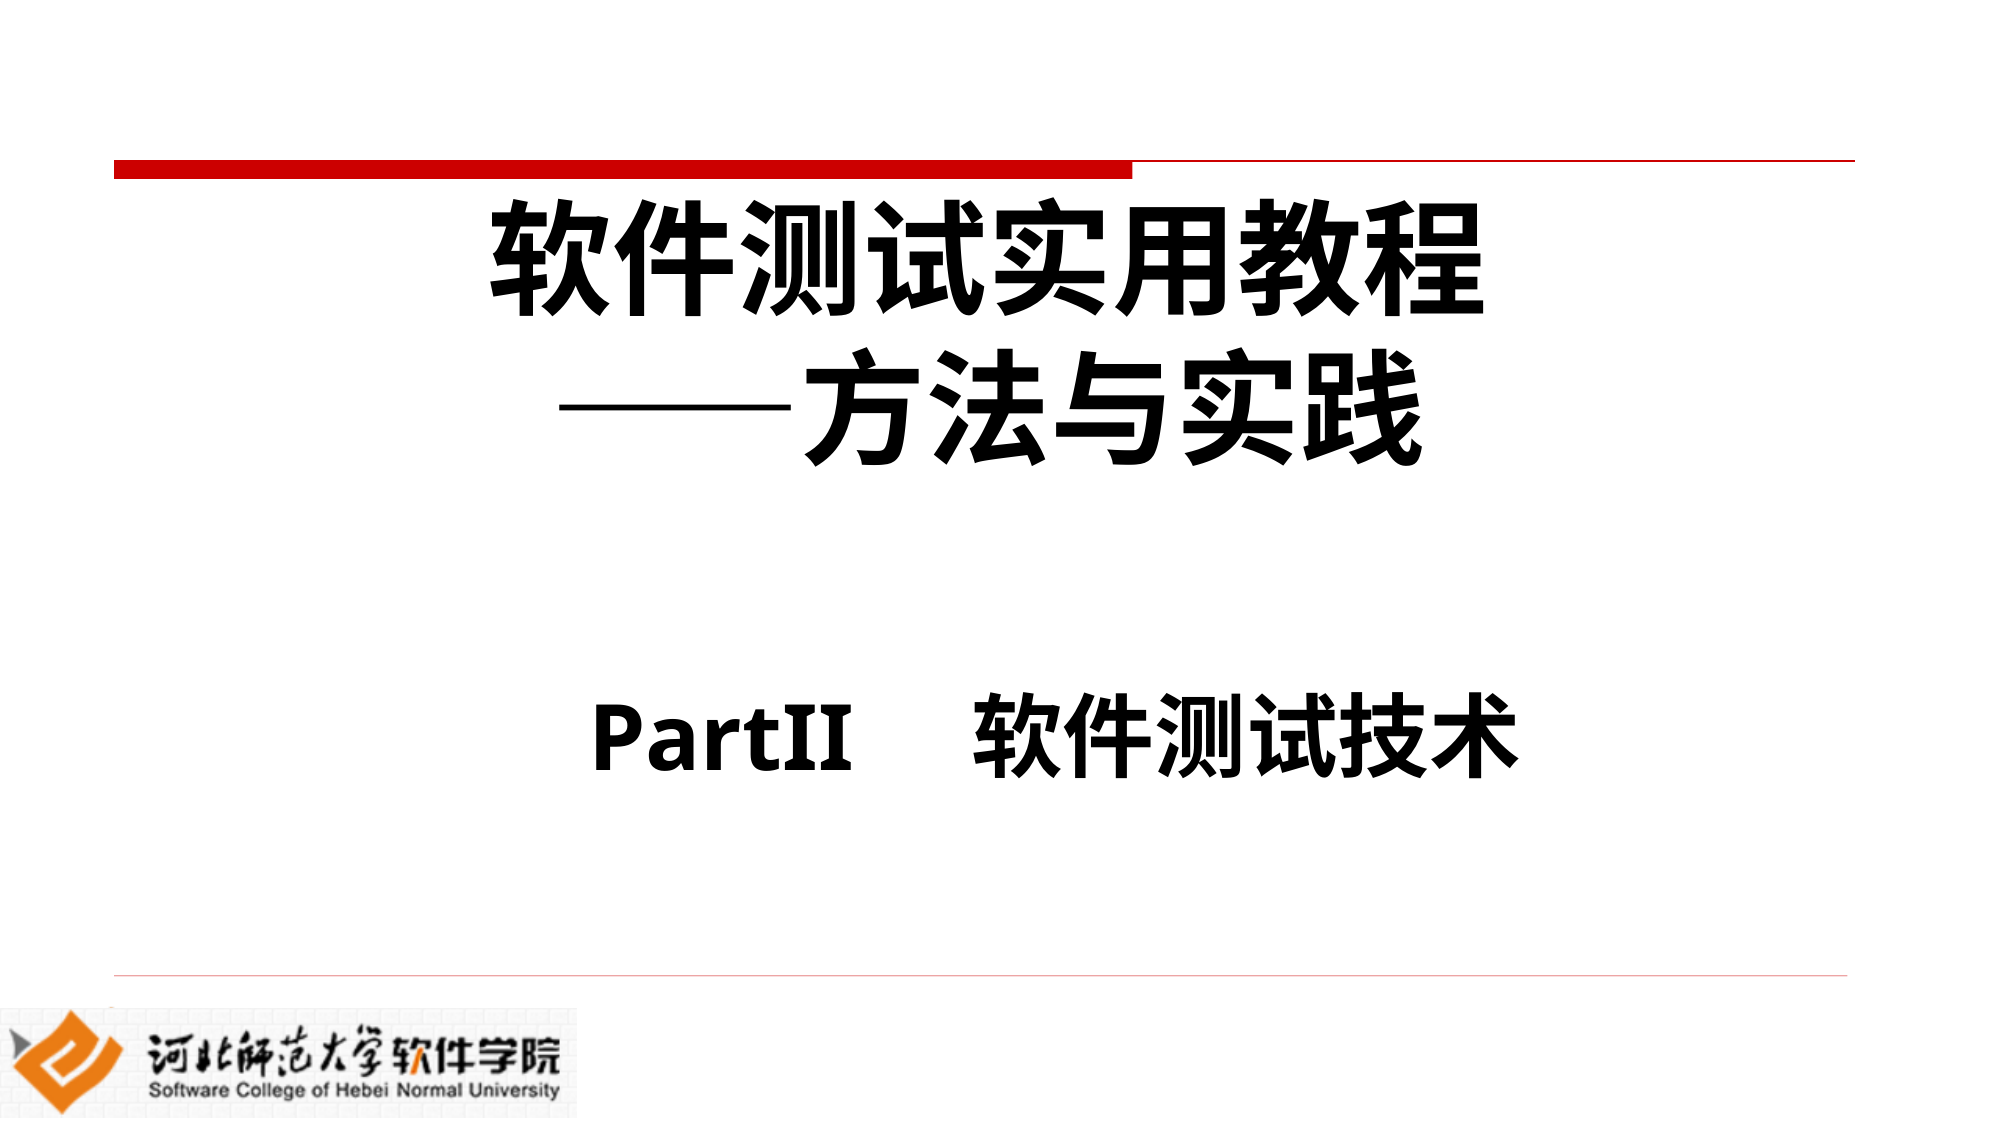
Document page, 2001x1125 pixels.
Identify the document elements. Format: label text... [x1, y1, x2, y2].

title 软件测试实用教程 ——方法与实践 [137, 302, 1838, 488]
subtitle PartII 软件测试技术 [288, 616, 1822, 880]
picture [0, 999, 577, 1118]
